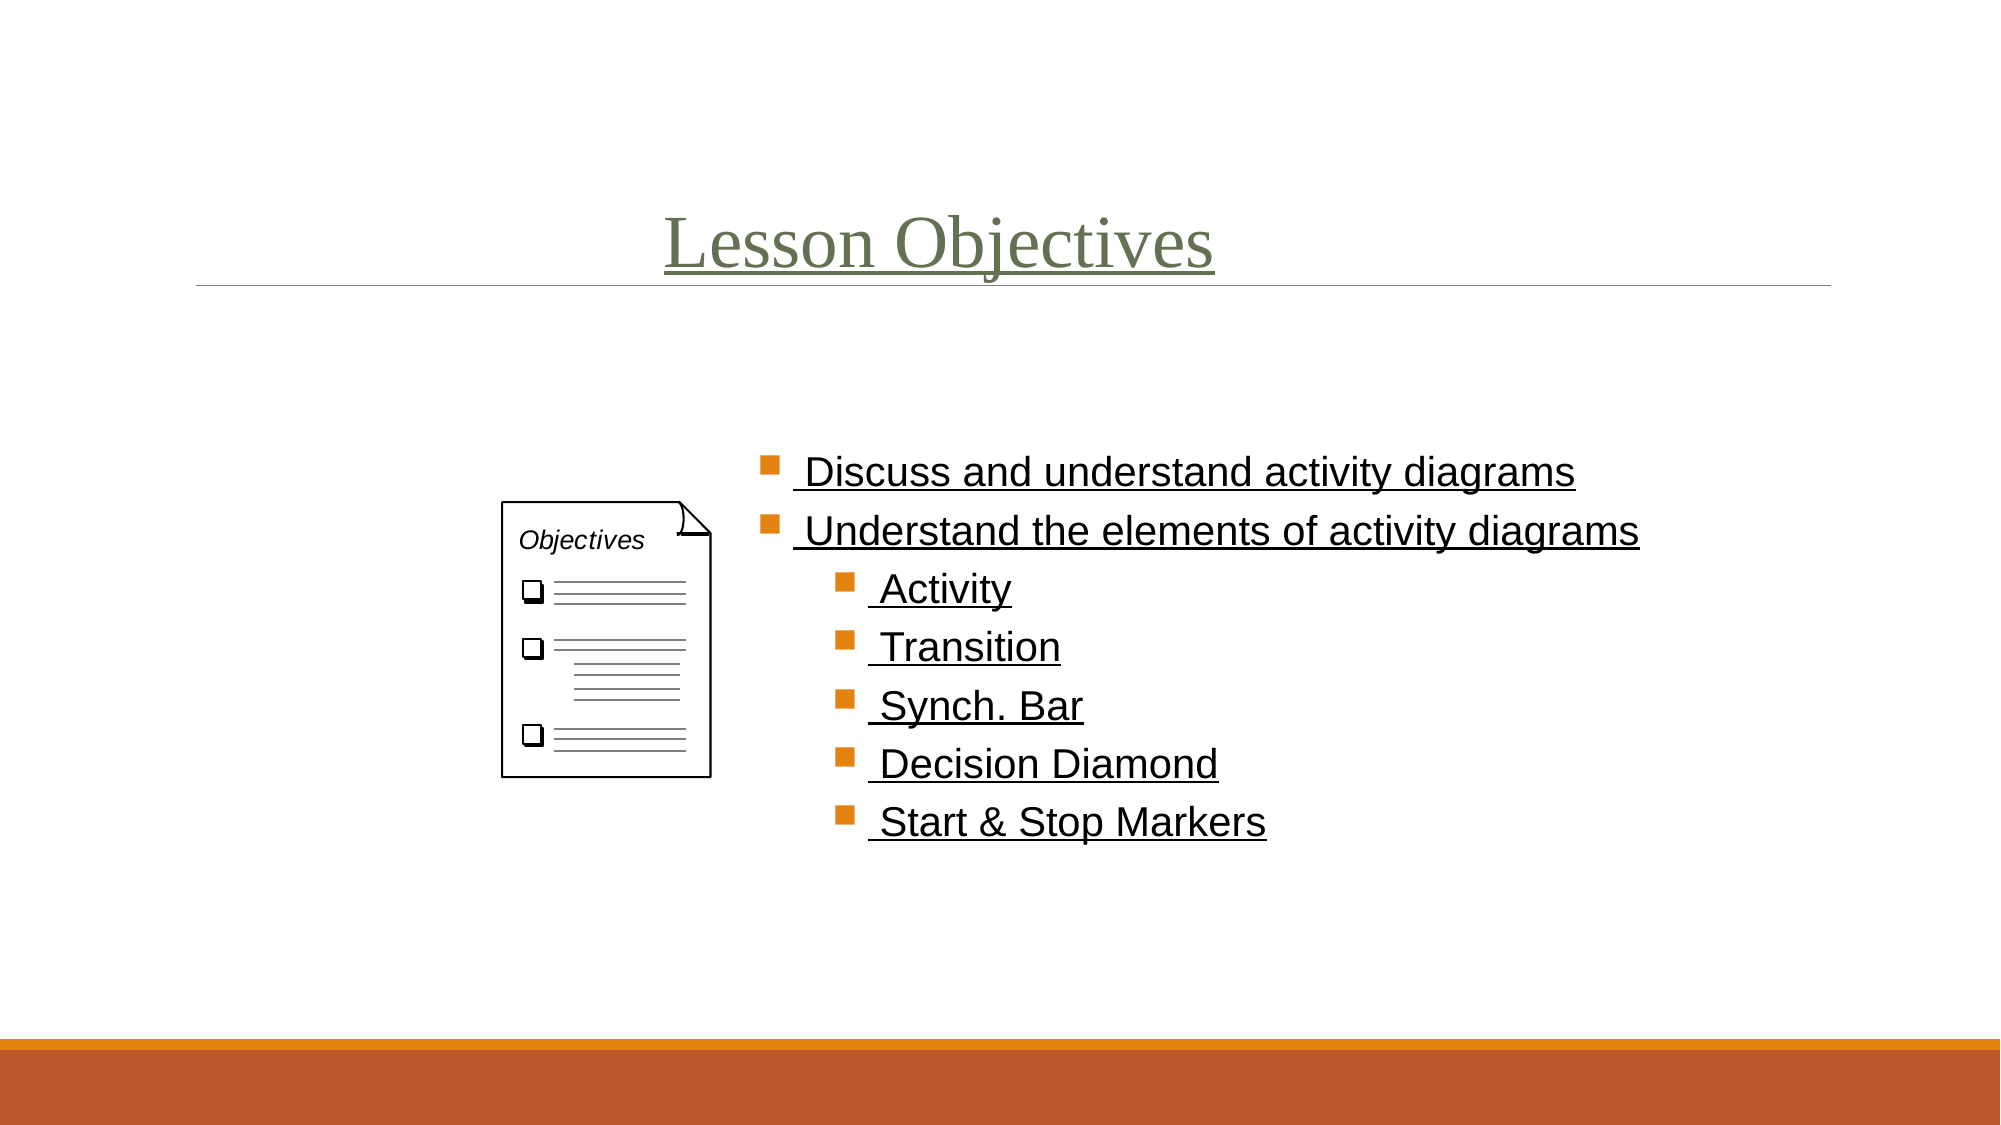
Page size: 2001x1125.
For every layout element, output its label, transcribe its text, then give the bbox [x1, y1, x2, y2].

picture [499, 499, 713, 780]
text_box Lesson Objectives [308, 180, 1571, 294]
text_box Discuss and understand activity diagrams Understand the elements of activity diagrams Activity Transition Synch. Bar Decision Diamond Start & Stop Markers [703, 437, 1656, 853]
